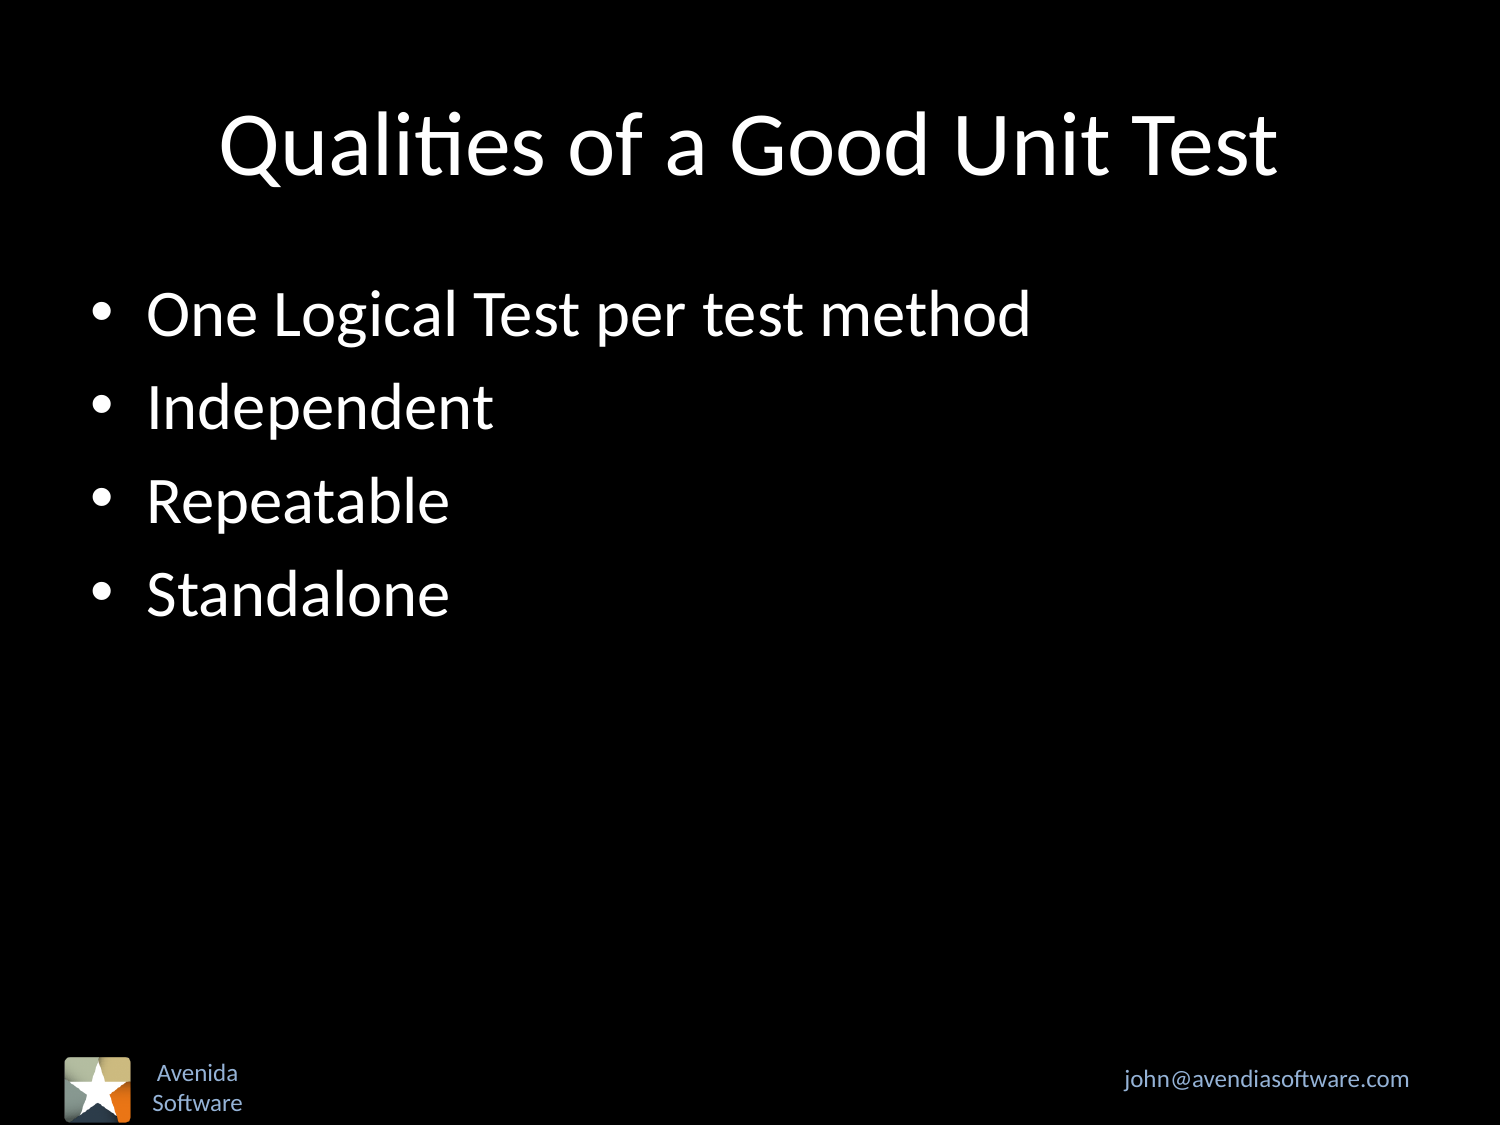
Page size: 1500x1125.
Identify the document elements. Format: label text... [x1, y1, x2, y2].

picture [61, 1054, 133, 1125]
list One Logical Test per test method Independent Repeatable Standalone [75, 262, 1425, 1005]
title Qualities of a Good Unit Test [75, 45, 1425, 233]
